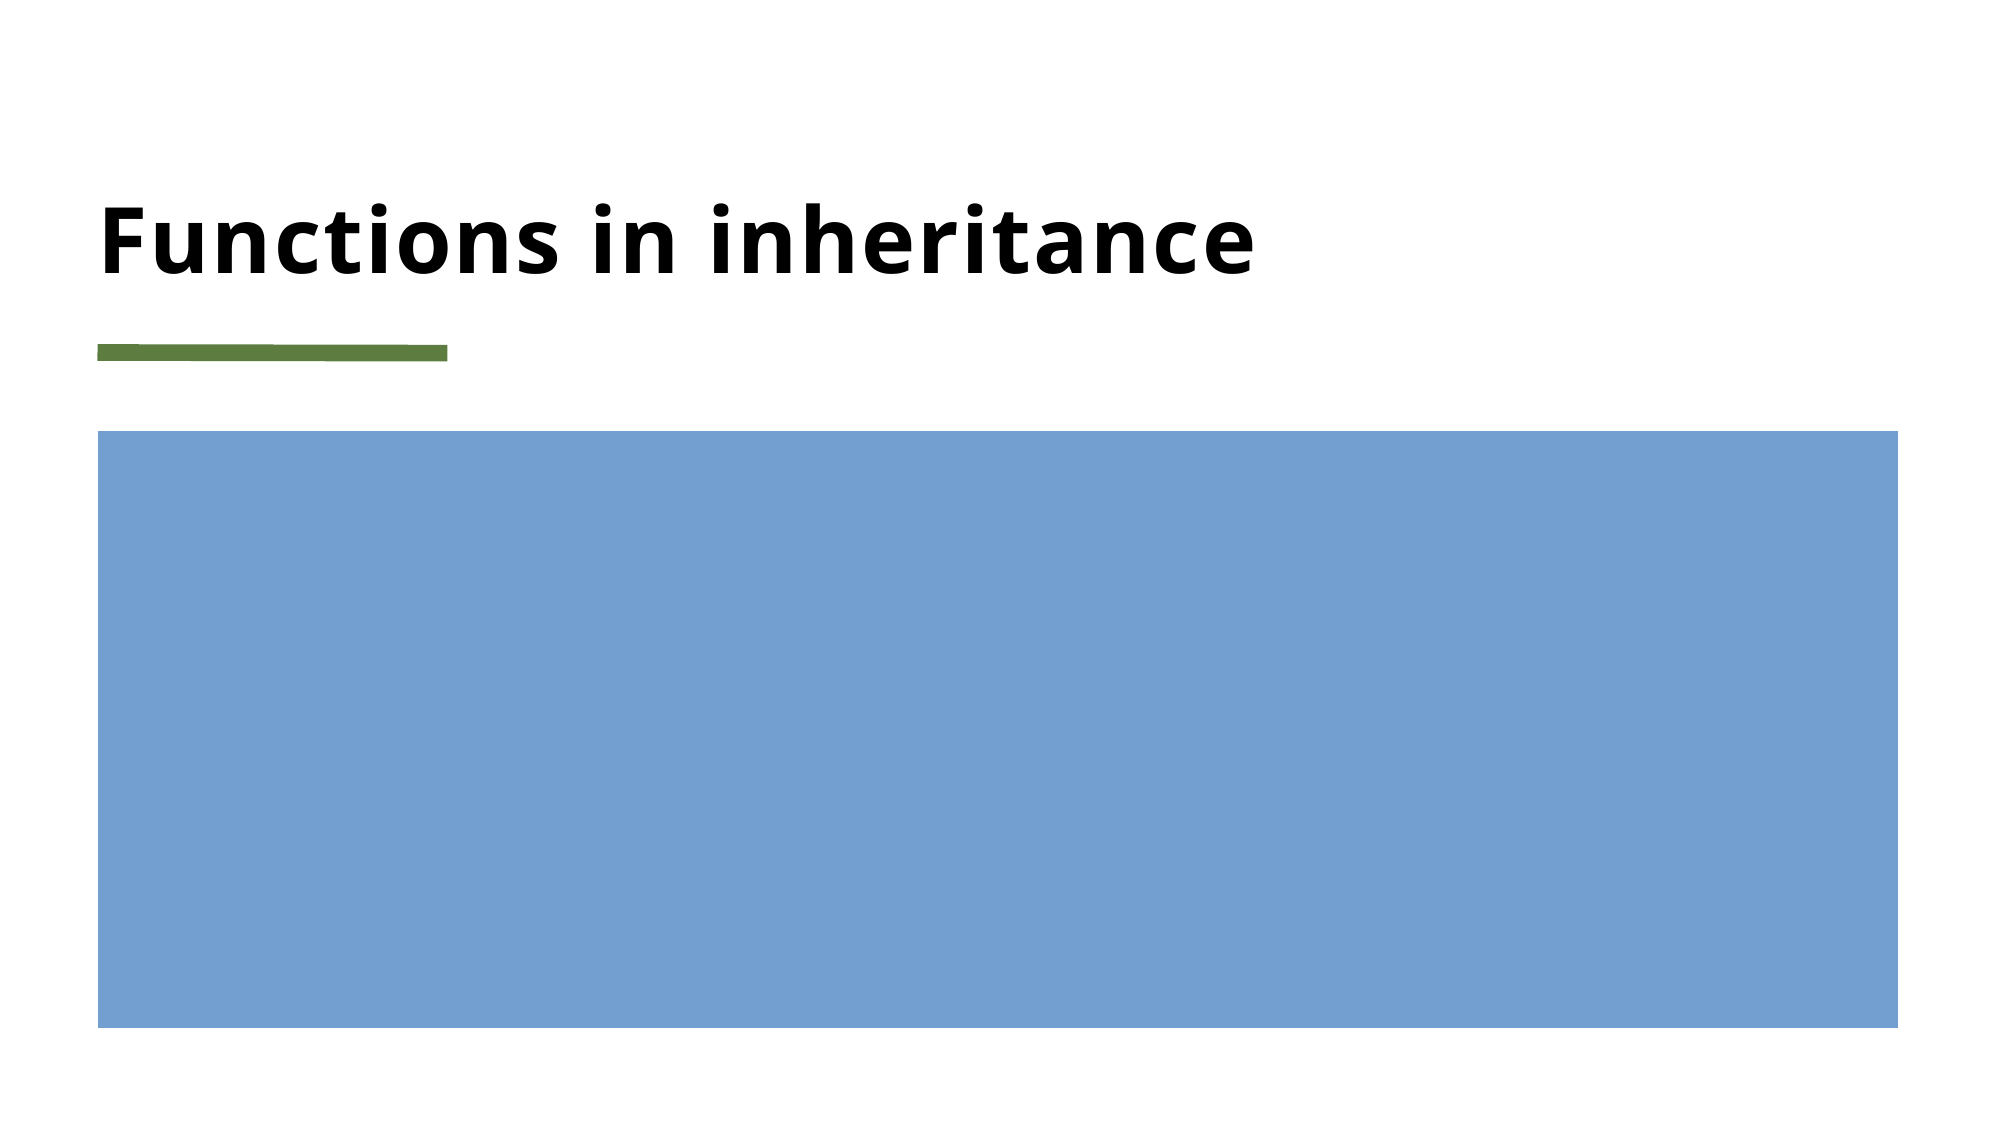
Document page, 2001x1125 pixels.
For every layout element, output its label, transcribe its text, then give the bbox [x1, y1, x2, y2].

title Functions in inheritance [97, 33, 1898, 291]
